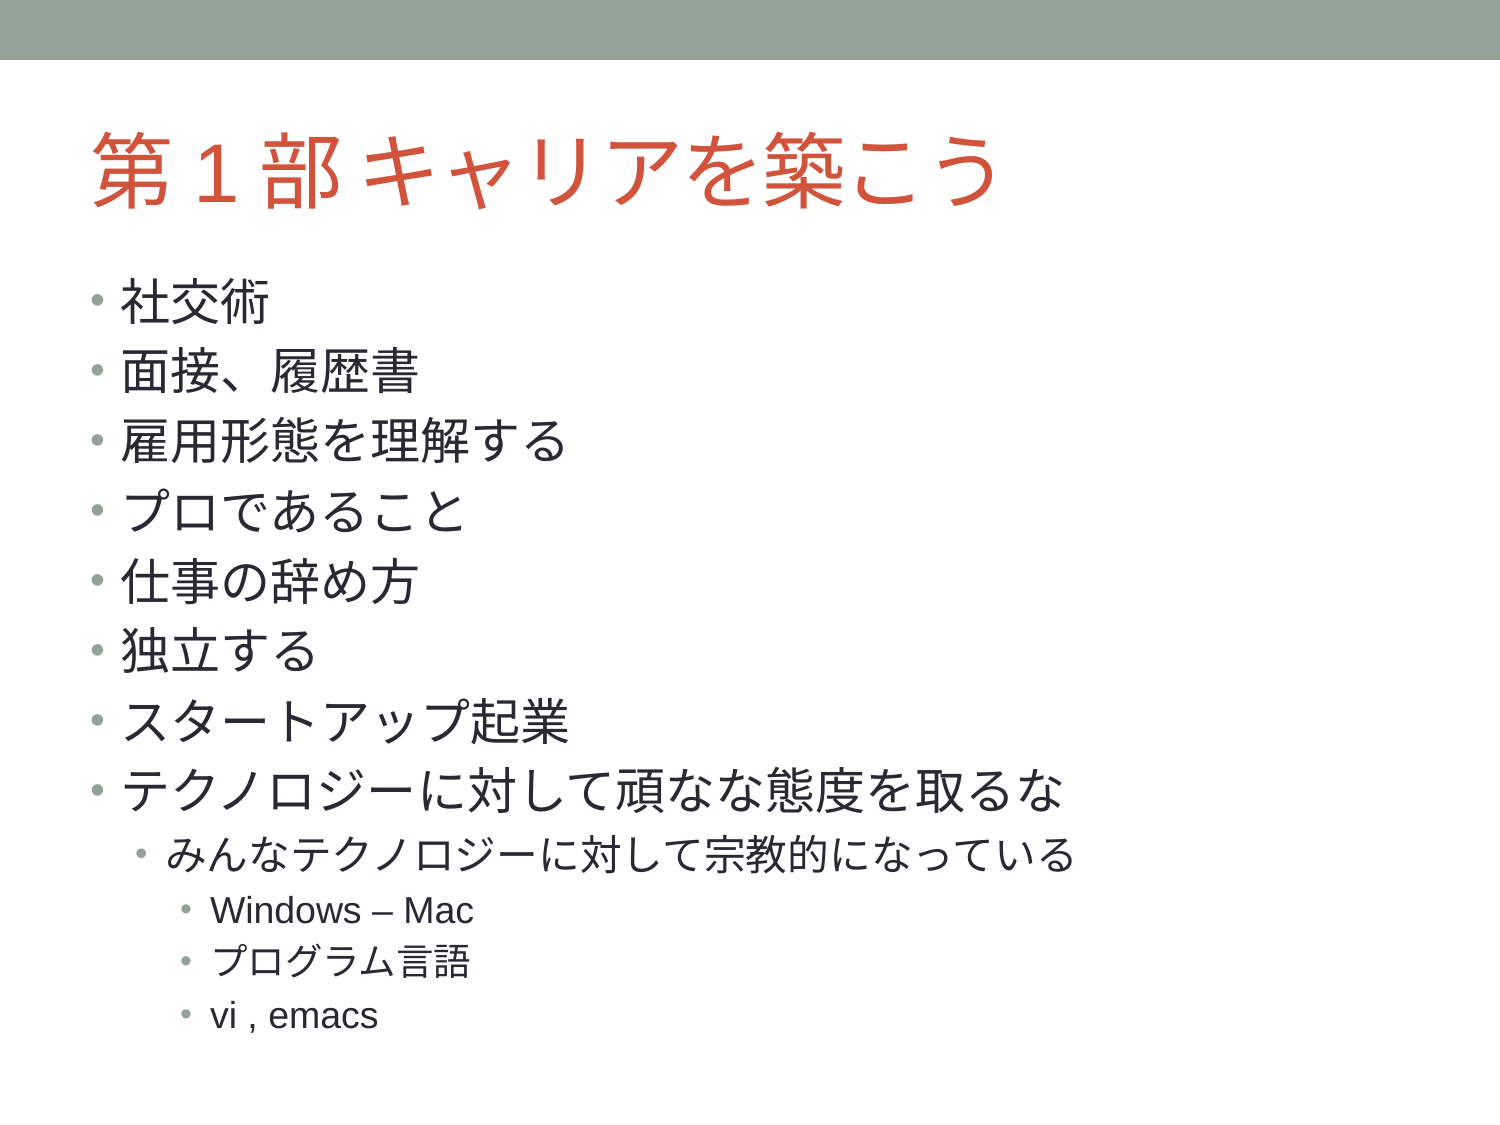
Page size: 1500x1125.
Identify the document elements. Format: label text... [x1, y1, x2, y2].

list 社交術 面接、履歴書 雇用形態を理解する プロであること 仕事の辞め方 独立する スタートアップ起業 テクノロジーに対して頑なな態度を取るな みんなテクノロジーに対して宗教的になっている Windows – Mac プログラム言語 vi , emacs [75, 262, 1425, 1063]
title 第1部 キャリアを築こう [75, 87, 1425, 250]
